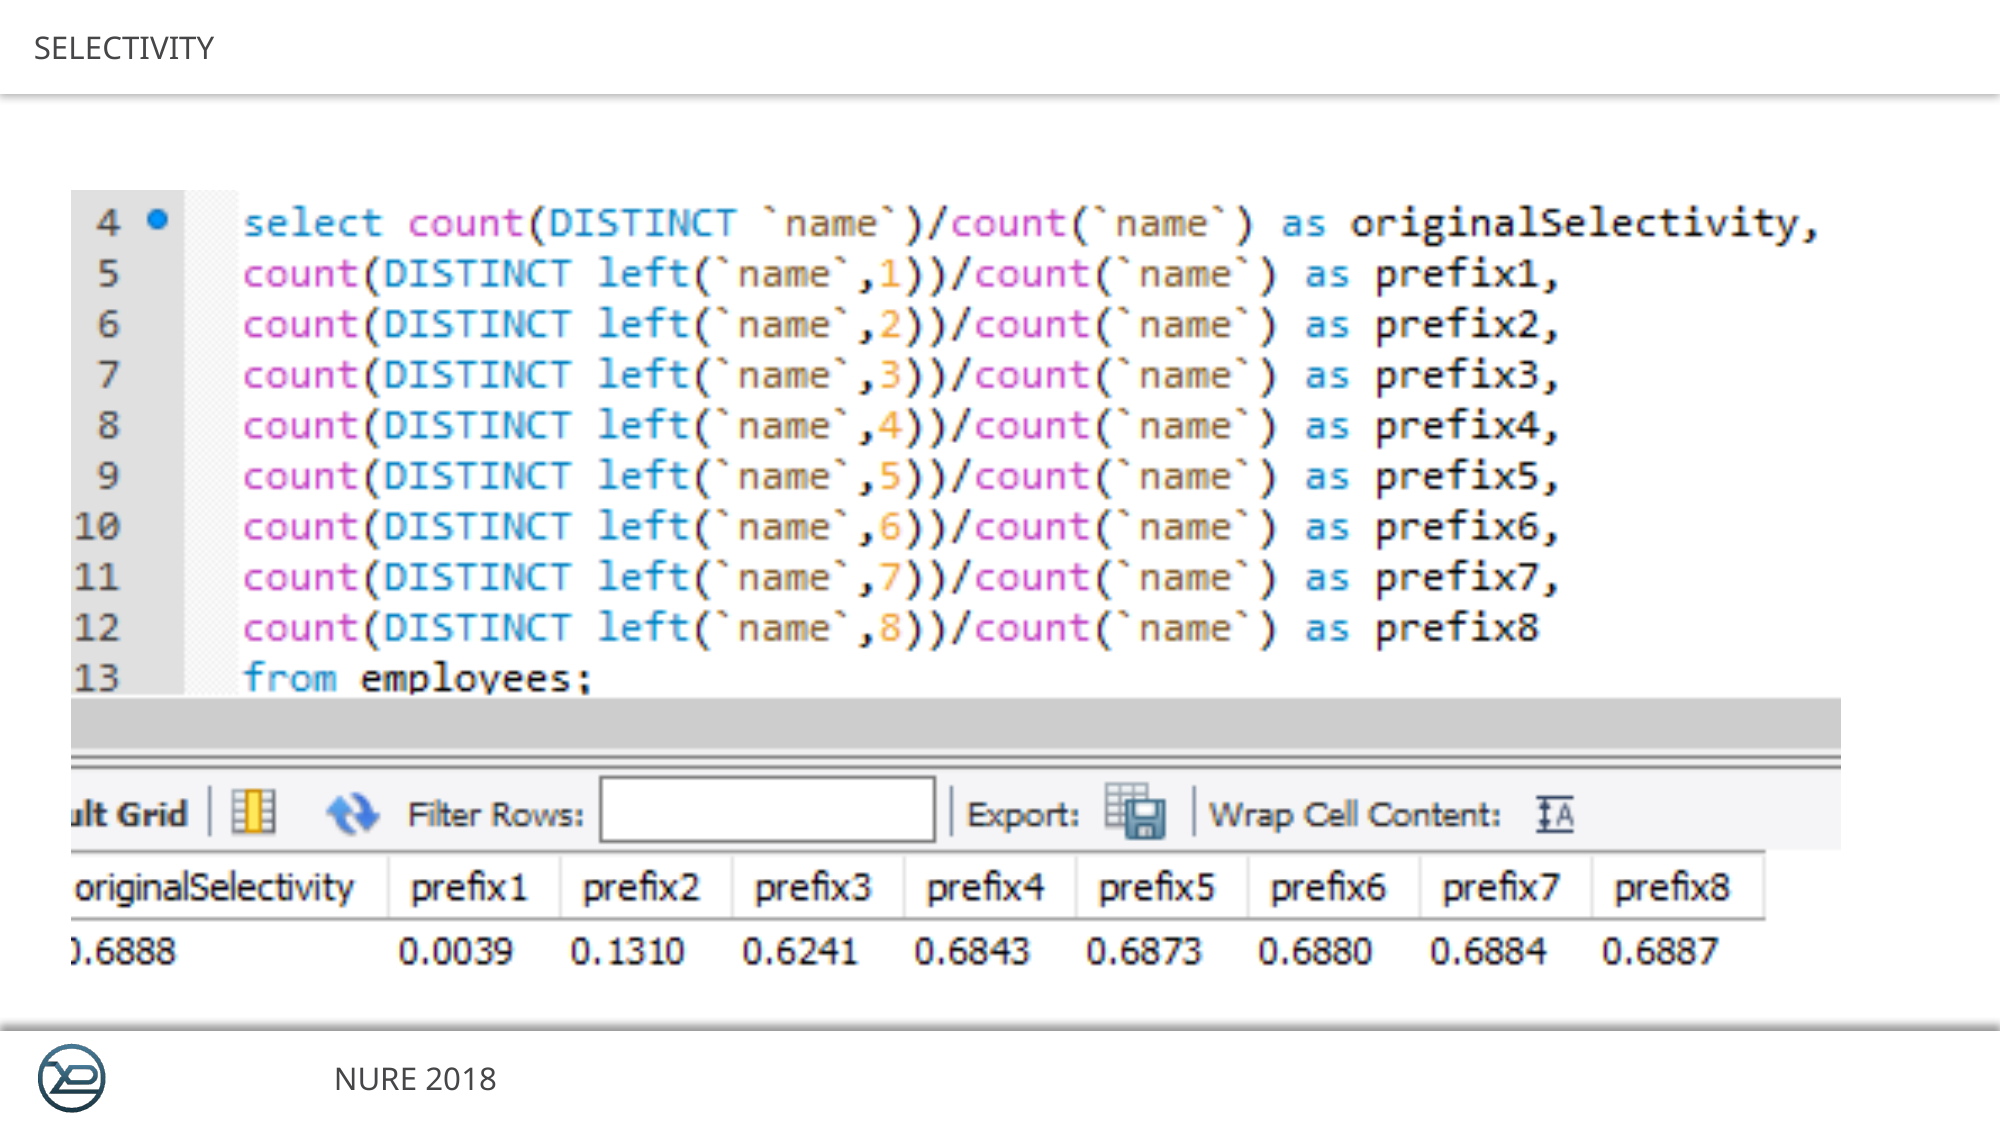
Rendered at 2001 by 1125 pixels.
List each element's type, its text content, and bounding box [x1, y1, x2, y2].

text_box SELECTIVITY [0, 0, 2000, 94]
picture [36, 1043, 106, 1113]
text_box NURE 2018 [0, 1031, 2000, 1125]
picture [71, 190, 1841, 996]
